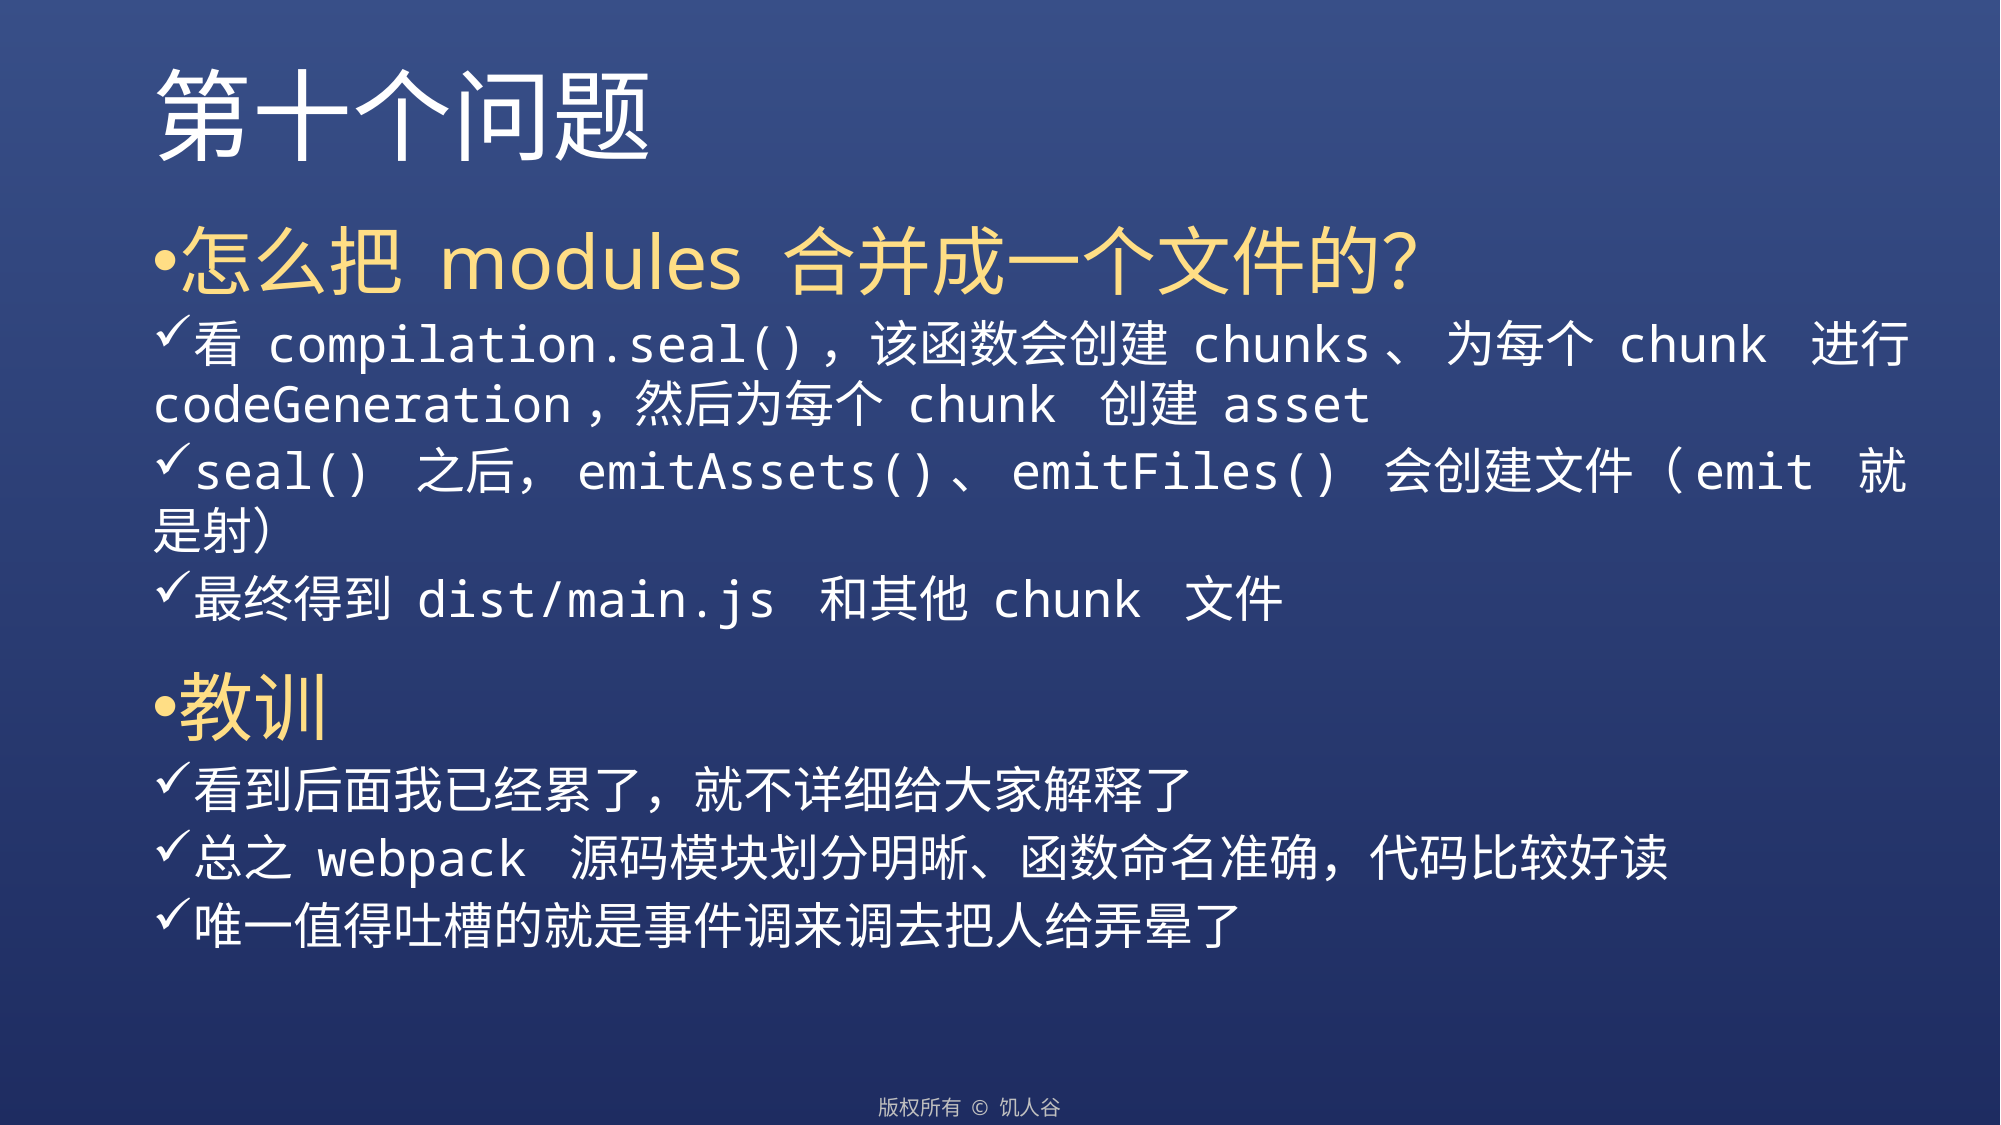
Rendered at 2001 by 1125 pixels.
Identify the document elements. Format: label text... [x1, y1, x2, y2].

list 怎么把 modules 合并成一个文件的？ 看 compilation.seal()，该函数会创建 chunks、 为每个 chunk 进行 codeGeneration，然后为每个 chunk 创建 asset seal() 之后，emitAssets()、emitFiles() 会创建文件（emit 就是射） 最终得到 dist/main.js 和其他 chunk 文件 教训 看到后面我已经累了，就不详细给大家解释了 总之 webpack 源码模块划分明晰、函数命名准确，代码比较好读 唯一值得吐槽的就是事件调来调去把人给弄晕了 [137, 206, 1931, 1090]
title 第十个问题 [137, 59, 1863, 184]
